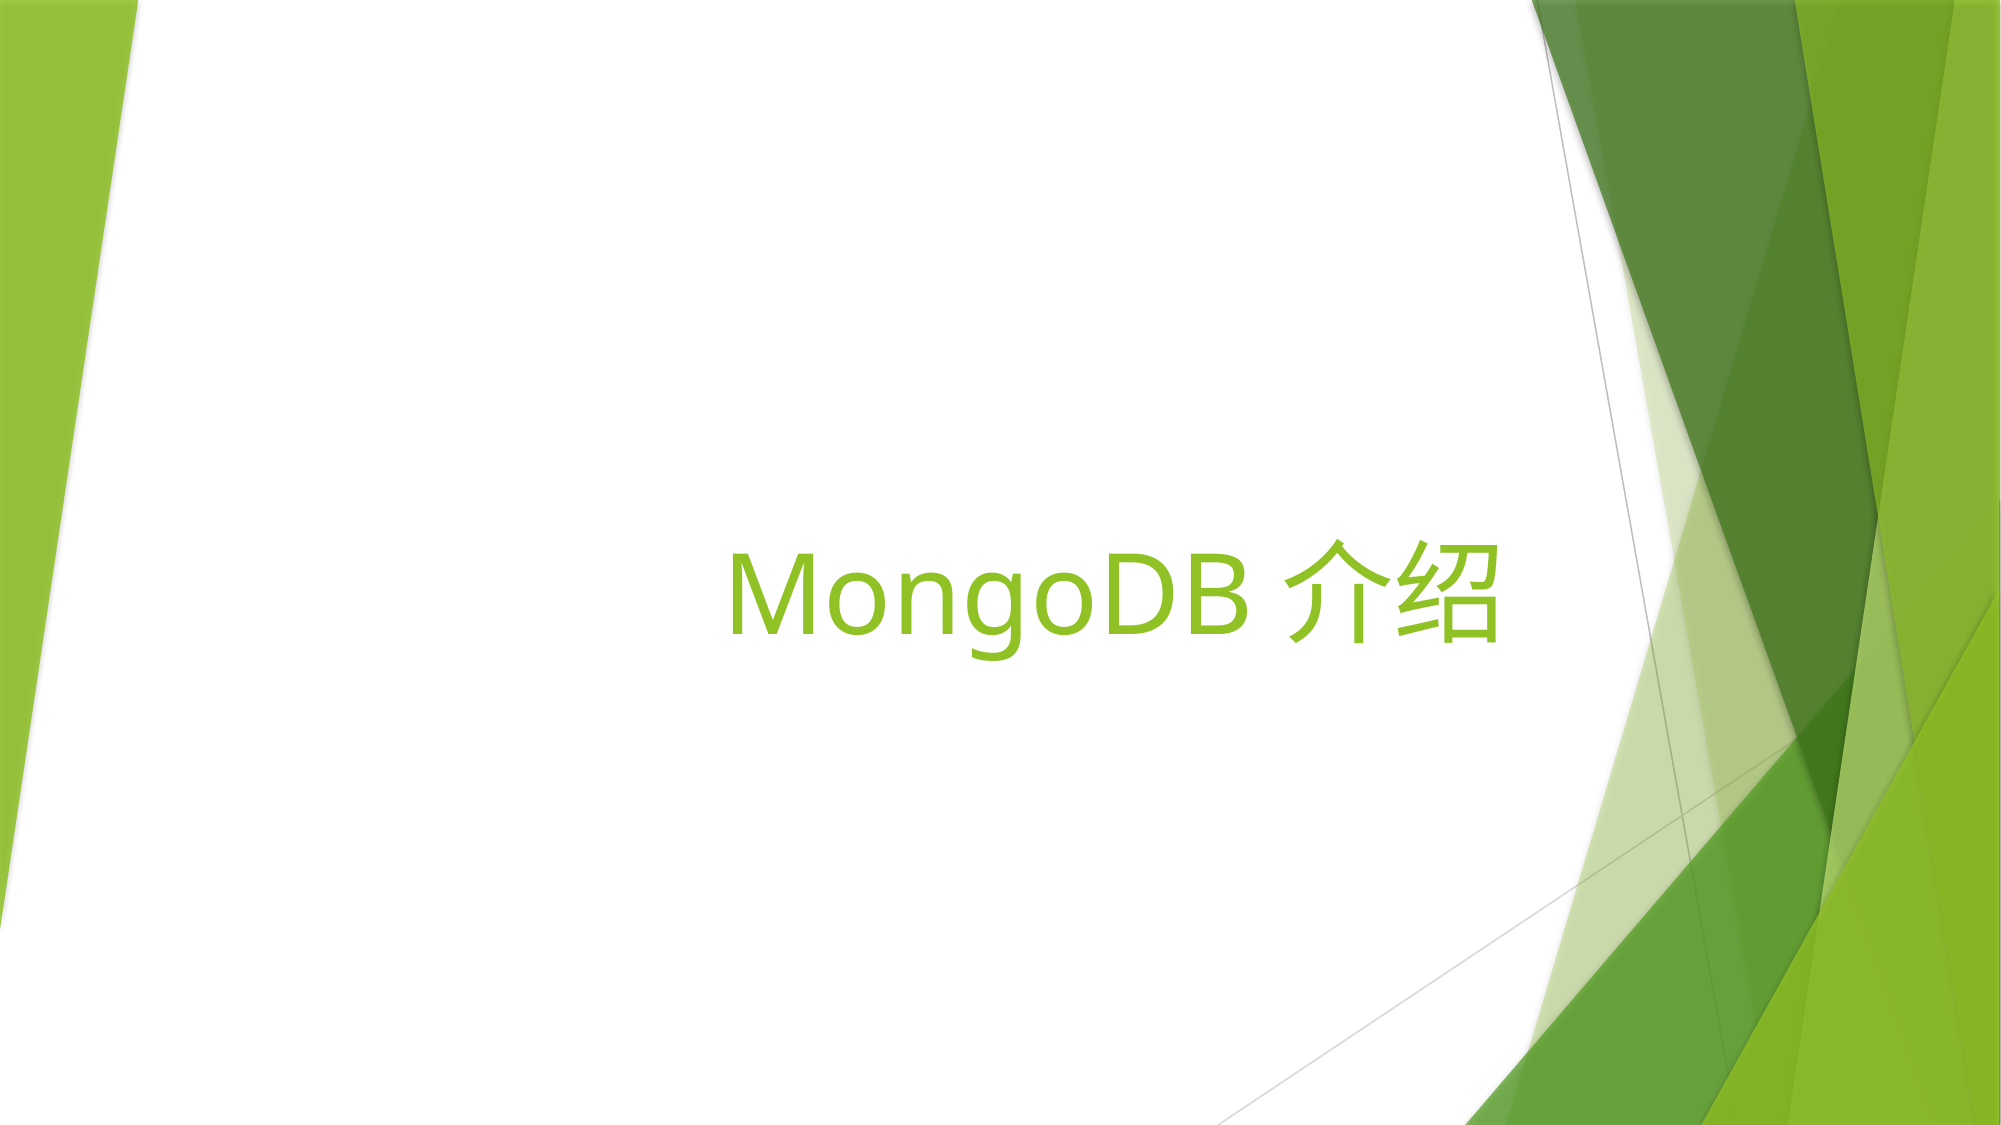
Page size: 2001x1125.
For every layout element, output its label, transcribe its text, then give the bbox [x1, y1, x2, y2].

title MongoDB介绍 [247, 394, 1522, 665]
